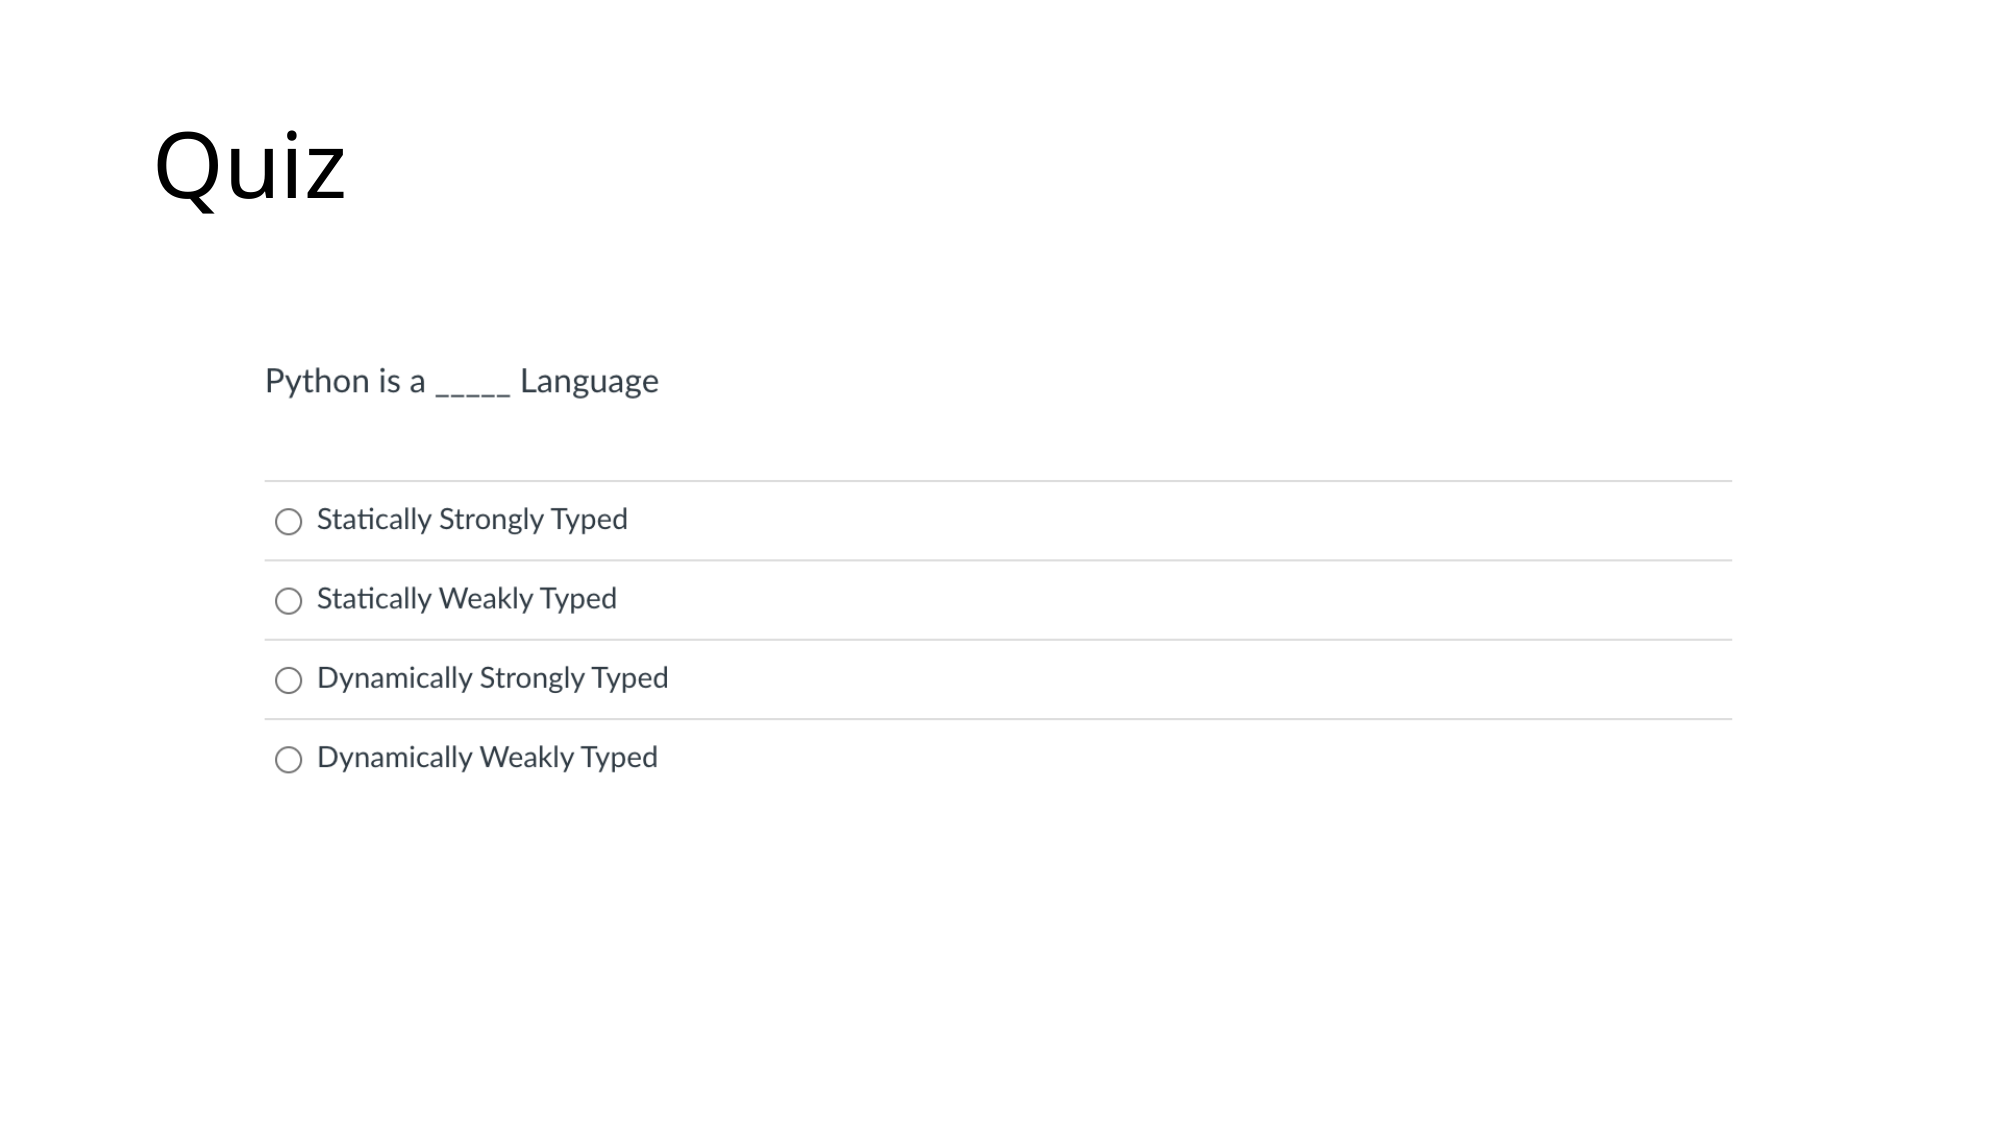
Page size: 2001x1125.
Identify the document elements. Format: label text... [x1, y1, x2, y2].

title Quiz [137, 59, 1863, 278]
picture [248, 314, 1752, 811]
